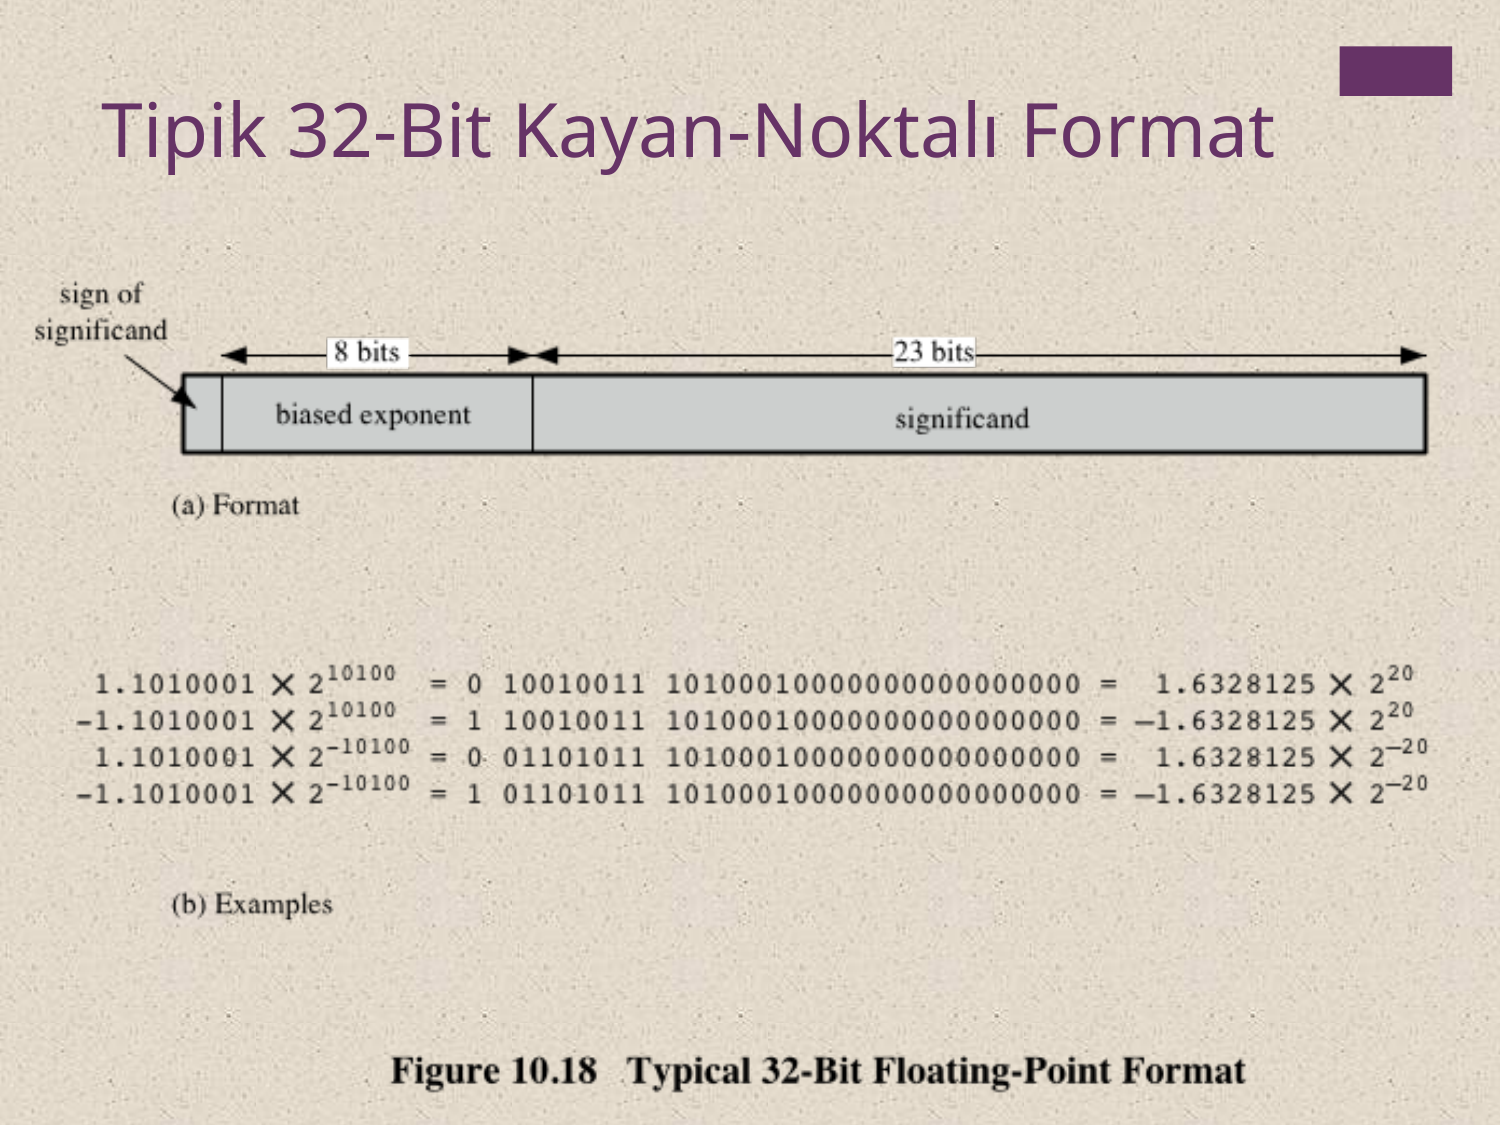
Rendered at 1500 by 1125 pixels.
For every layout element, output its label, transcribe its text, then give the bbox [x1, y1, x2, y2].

picture [0, 0, 1500, 1125]
title Tipik 32-Bit Kayan-Noktalı Format [37, 75, 1340, 220]
